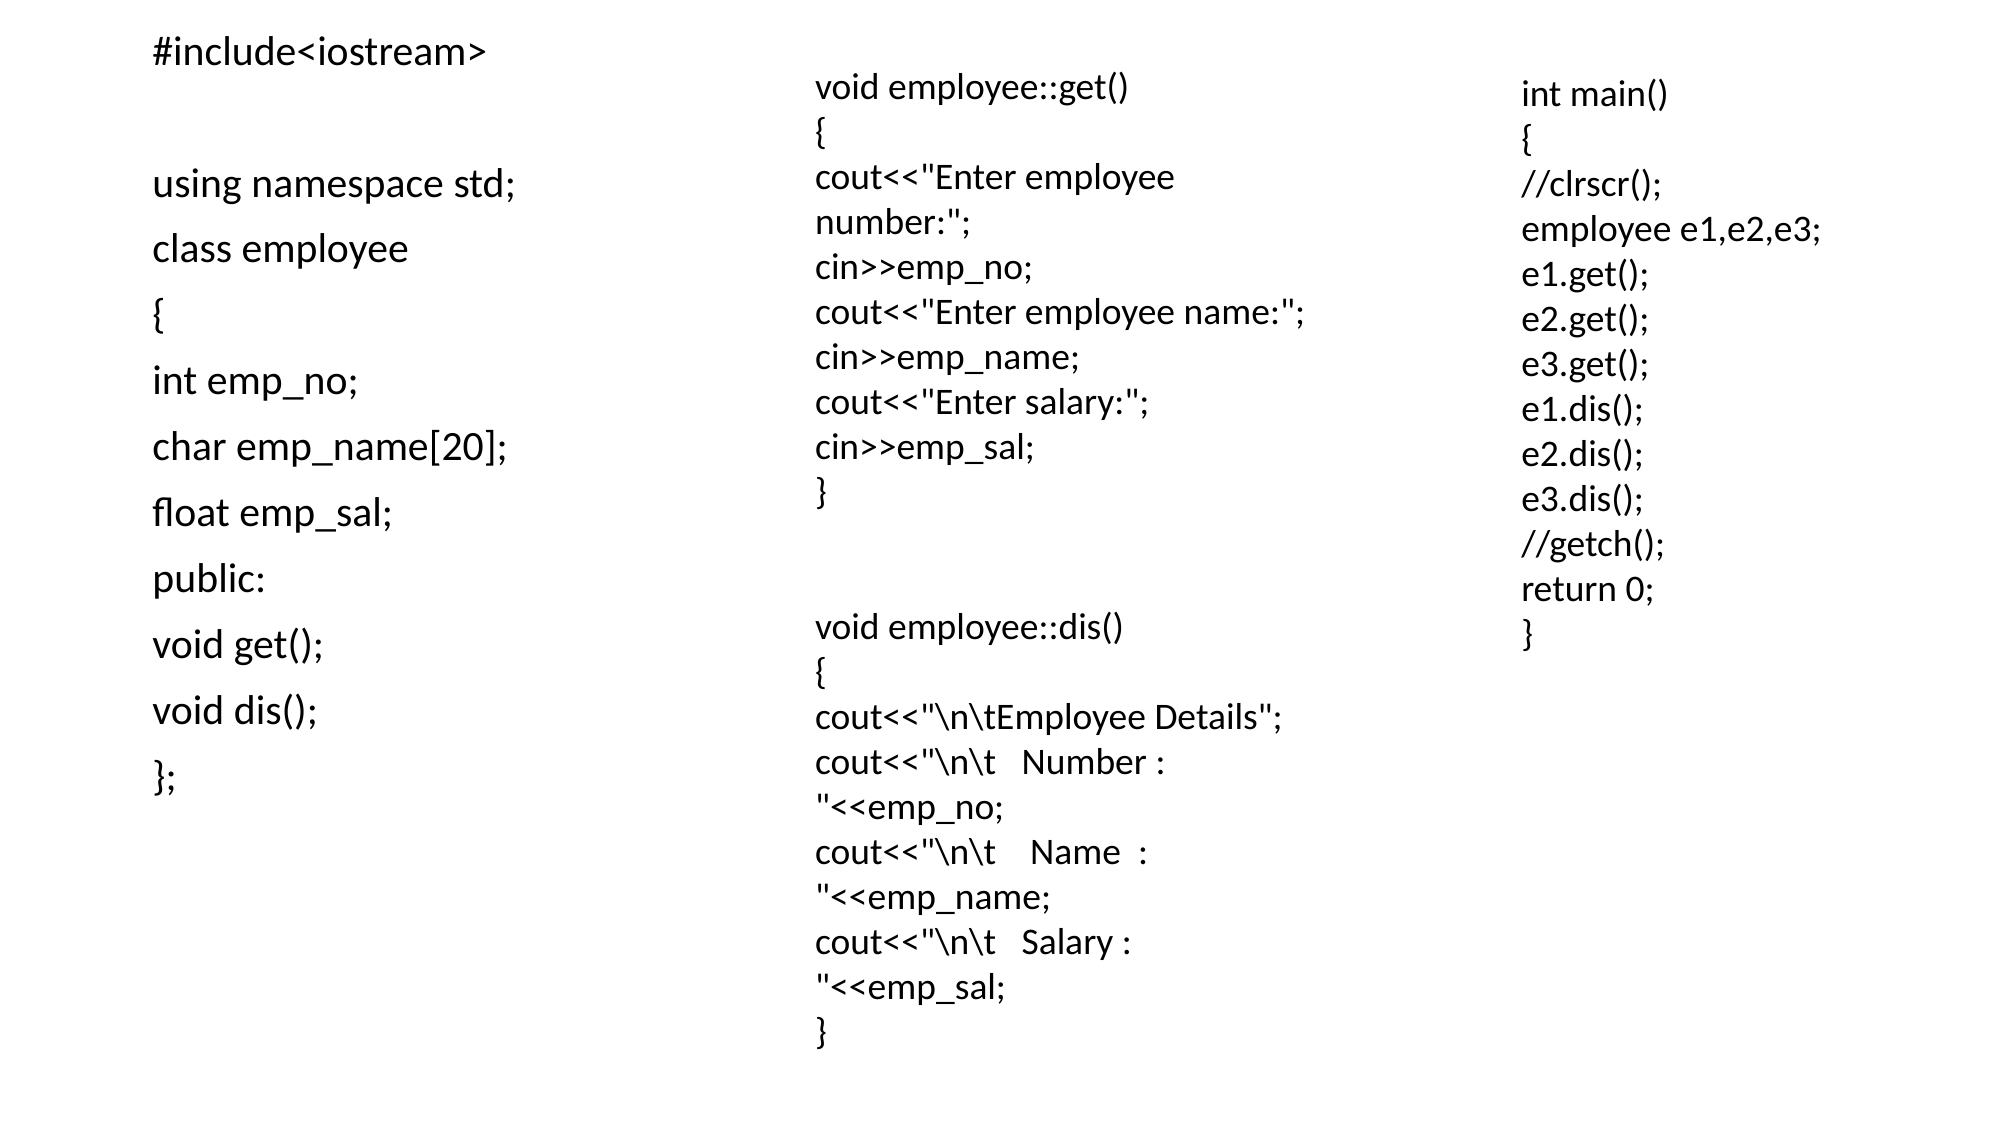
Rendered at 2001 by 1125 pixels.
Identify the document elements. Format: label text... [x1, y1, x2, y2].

text_box int main() { //clrscr(); employee e1,e2,e3; e1.get(); e2.get(); e3.get(); e1.dis(); e2.dis(); e3.dis(); //getch(); return 0; } [1506, 61, 1900, 662]
text_box void employee::get() { cout<<"Enter employee number:"; cin>>emp_no; cout<<"Enter employee name:"; cin>>emp_name; cout<<"Enter salary:"; cin>>emp_sal; } void employee::dis() { cout<<"\n\tEmployee Details"; cout<<"\n\t Number : "<<emp_no; cout<<"\n\t Name : "<<emp_name; cout<<"\n\t Salary : "<<emp_sal; } [800, 55, 1347, 1060]
list #include<iostream> using namespace std; class employee { int emp_no; char emp_name[20]; float emp_sal; public: void get(); void dis(); }; [137, 21, 744, 1014]
